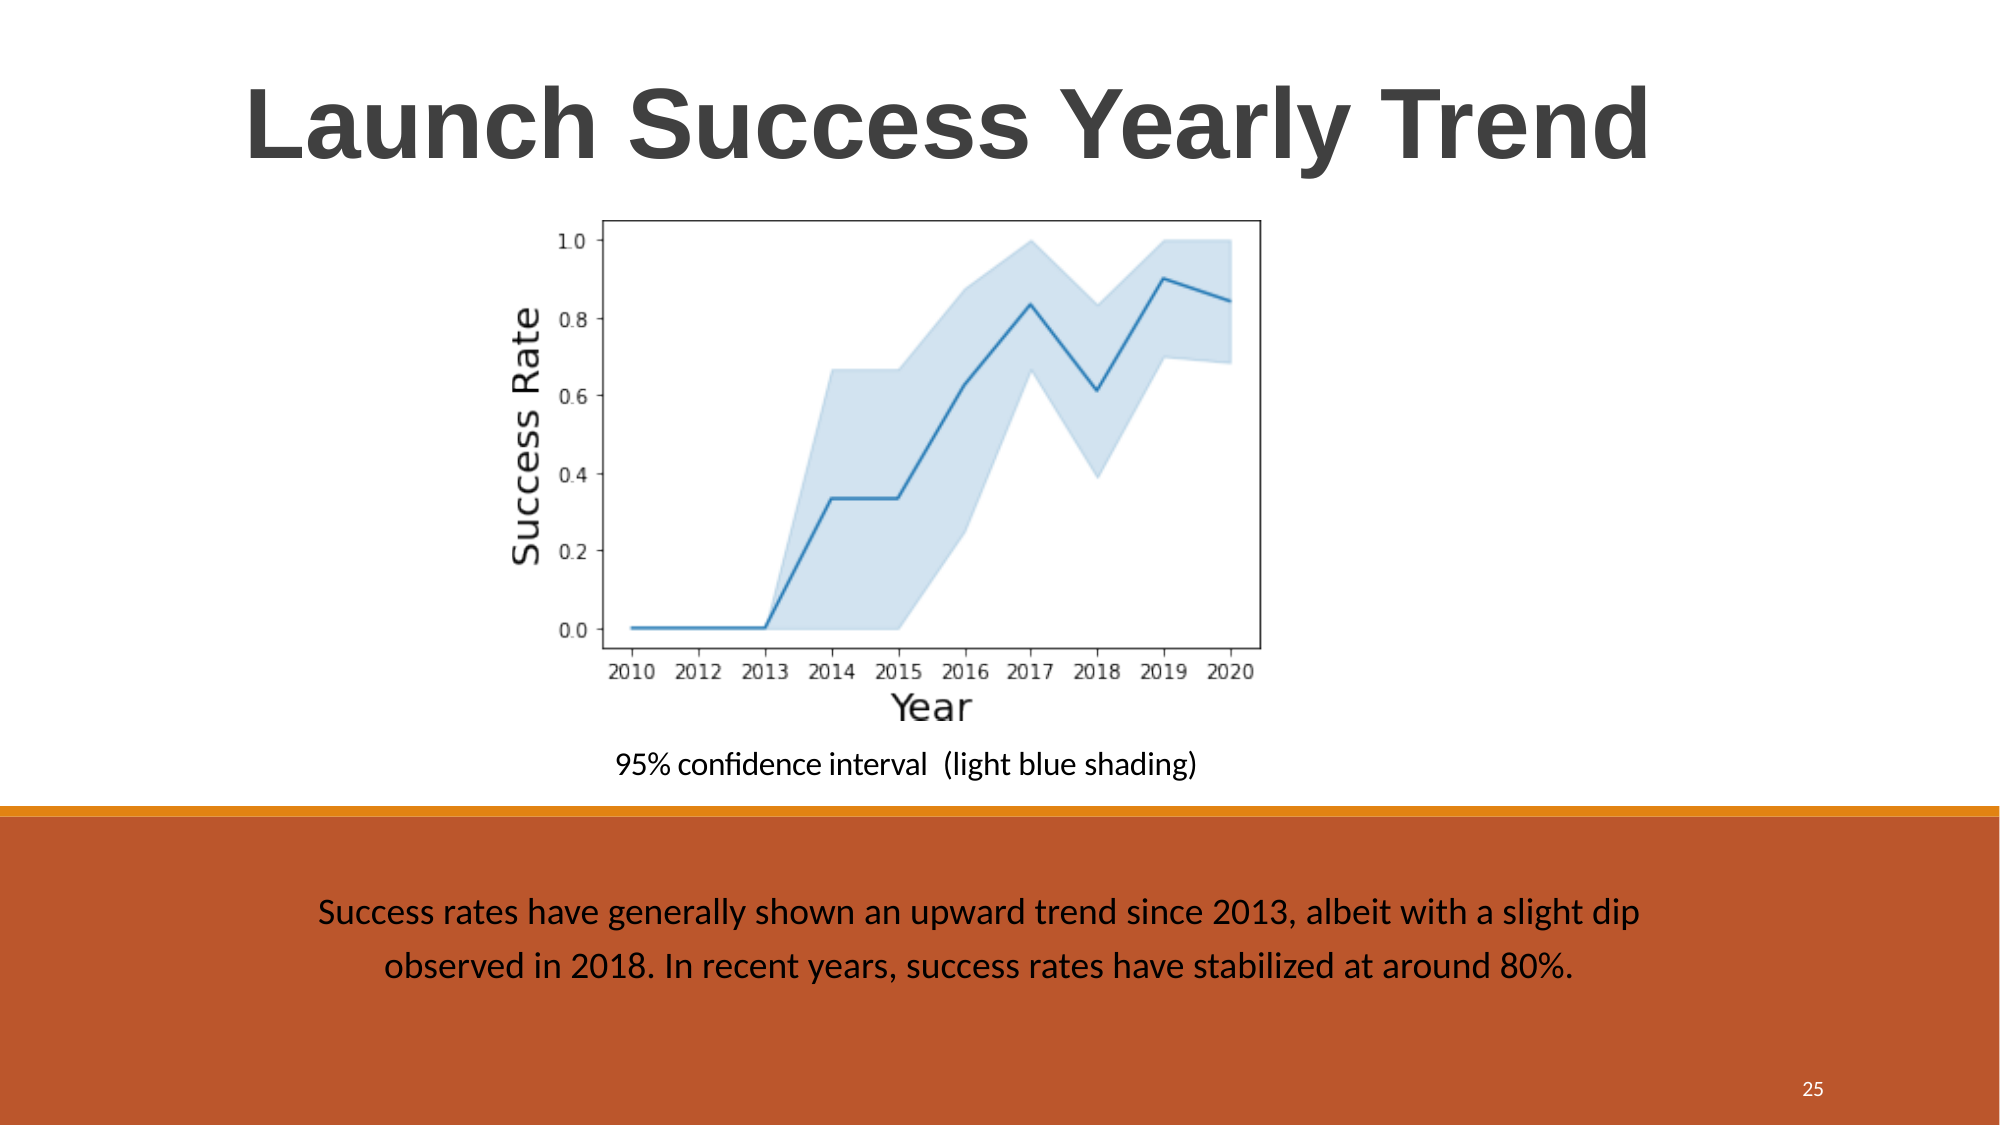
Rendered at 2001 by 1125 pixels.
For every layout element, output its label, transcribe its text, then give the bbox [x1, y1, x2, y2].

title Launch Success Yearly Trend [188, 56, 1708, 247]
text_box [0, 805, 2000, 1125]
text_box [512, 220, 1262, 721]
text_box 95% confidence interval (light blue shading) [612, 739, 1333, 782]
